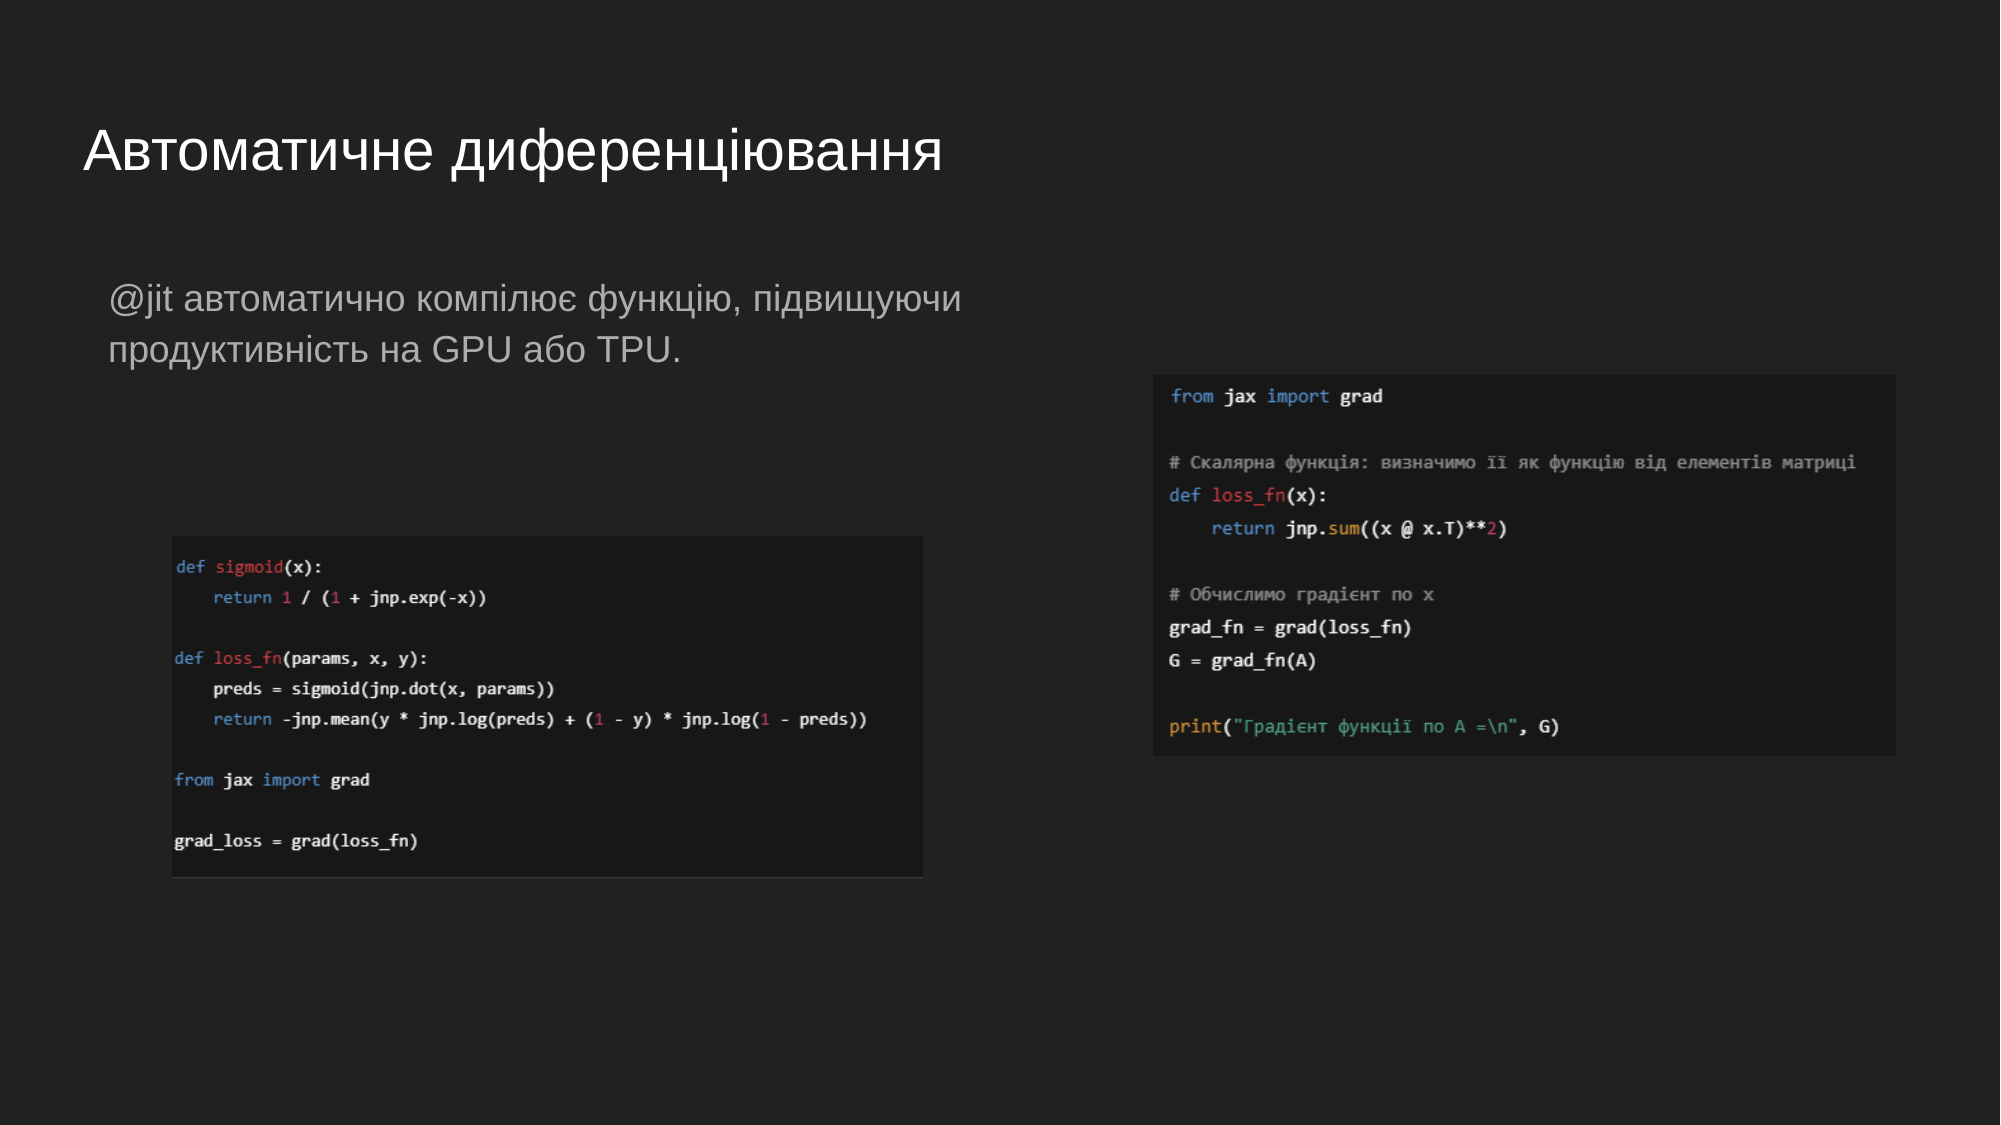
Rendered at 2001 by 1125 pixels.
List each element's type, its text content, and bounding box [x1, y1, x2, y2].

title Автоматичне диференціювання [68, 97, 1932, 223]
picture [1153, 375, 1896, 756]
picture [172, 535, 923, 891]
list @jit автоматично компілює функцію, підвищуючи продуктивність на GPU або TPU. [68, 252, 1016, 1000]
